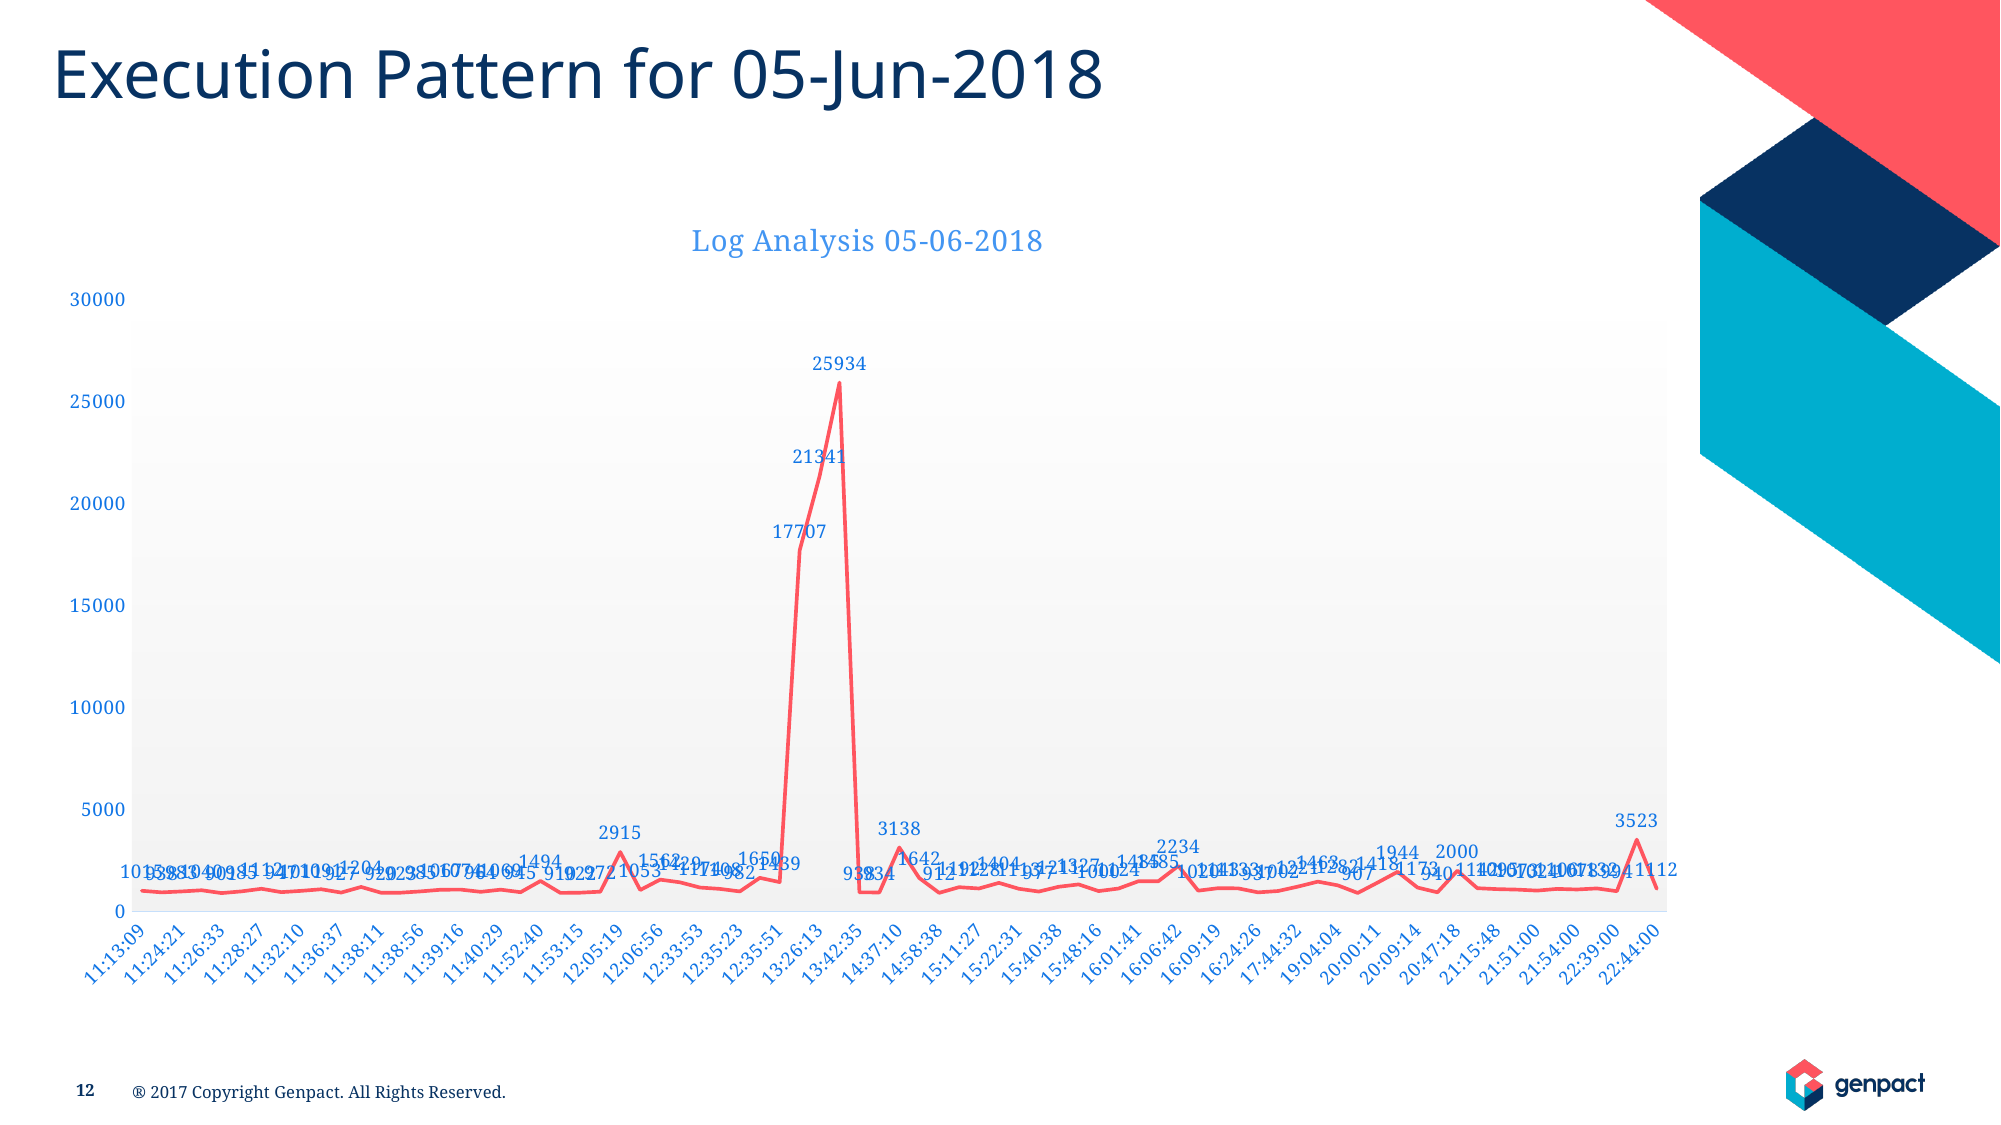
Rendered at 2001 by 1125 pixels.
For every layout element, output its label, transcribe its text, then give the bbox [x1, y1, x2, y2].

list Execution Pattern for 05-Jun-2018 [37, 24, 1188, 125]
chart [36, 187, 1701, 1009]
picture [0, 0, 2000, 1125]
